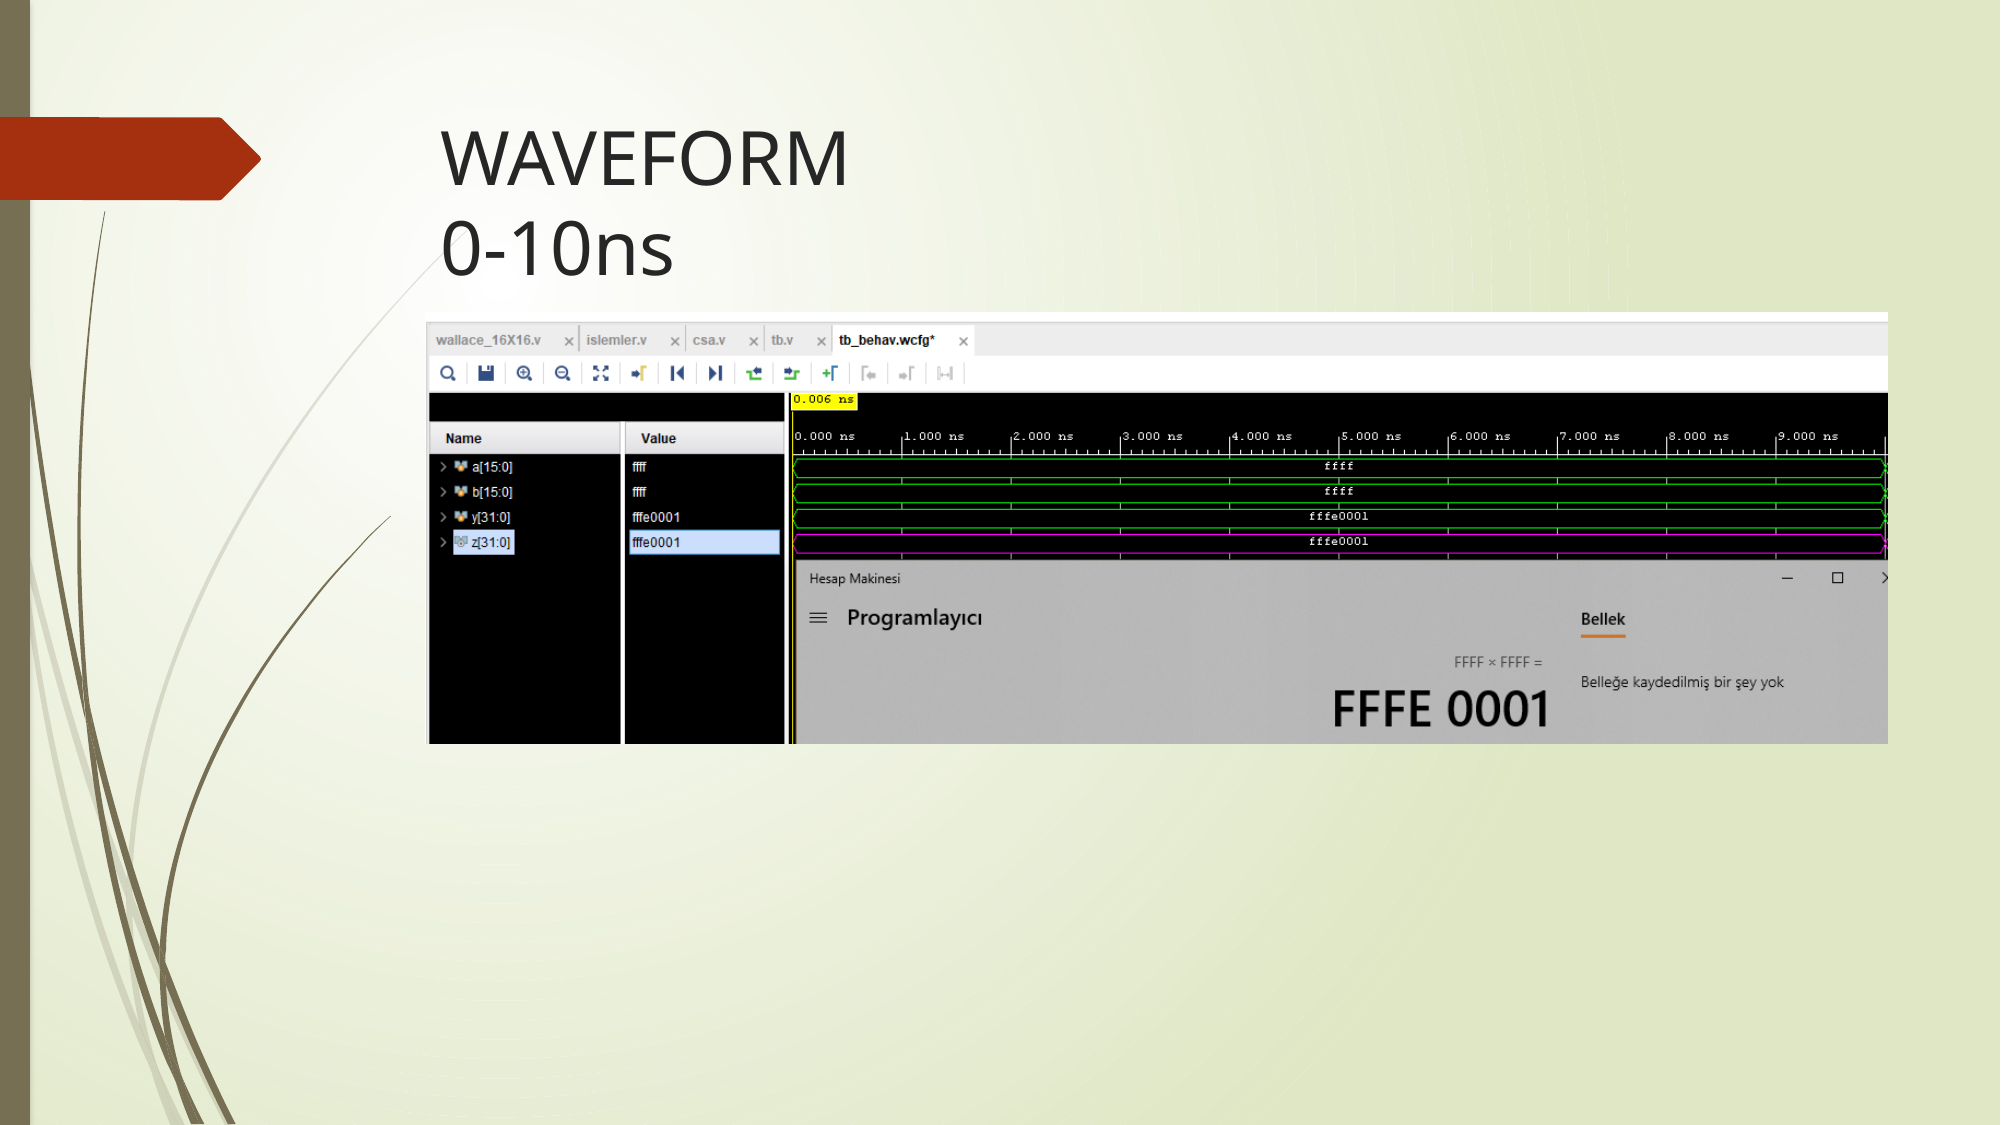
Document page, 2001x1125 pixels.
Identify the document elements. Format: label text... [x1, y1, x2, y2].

title WAVEFORM 0-10ns [425, 102, 1888, 312]
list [425, 312, 1889, 745]
